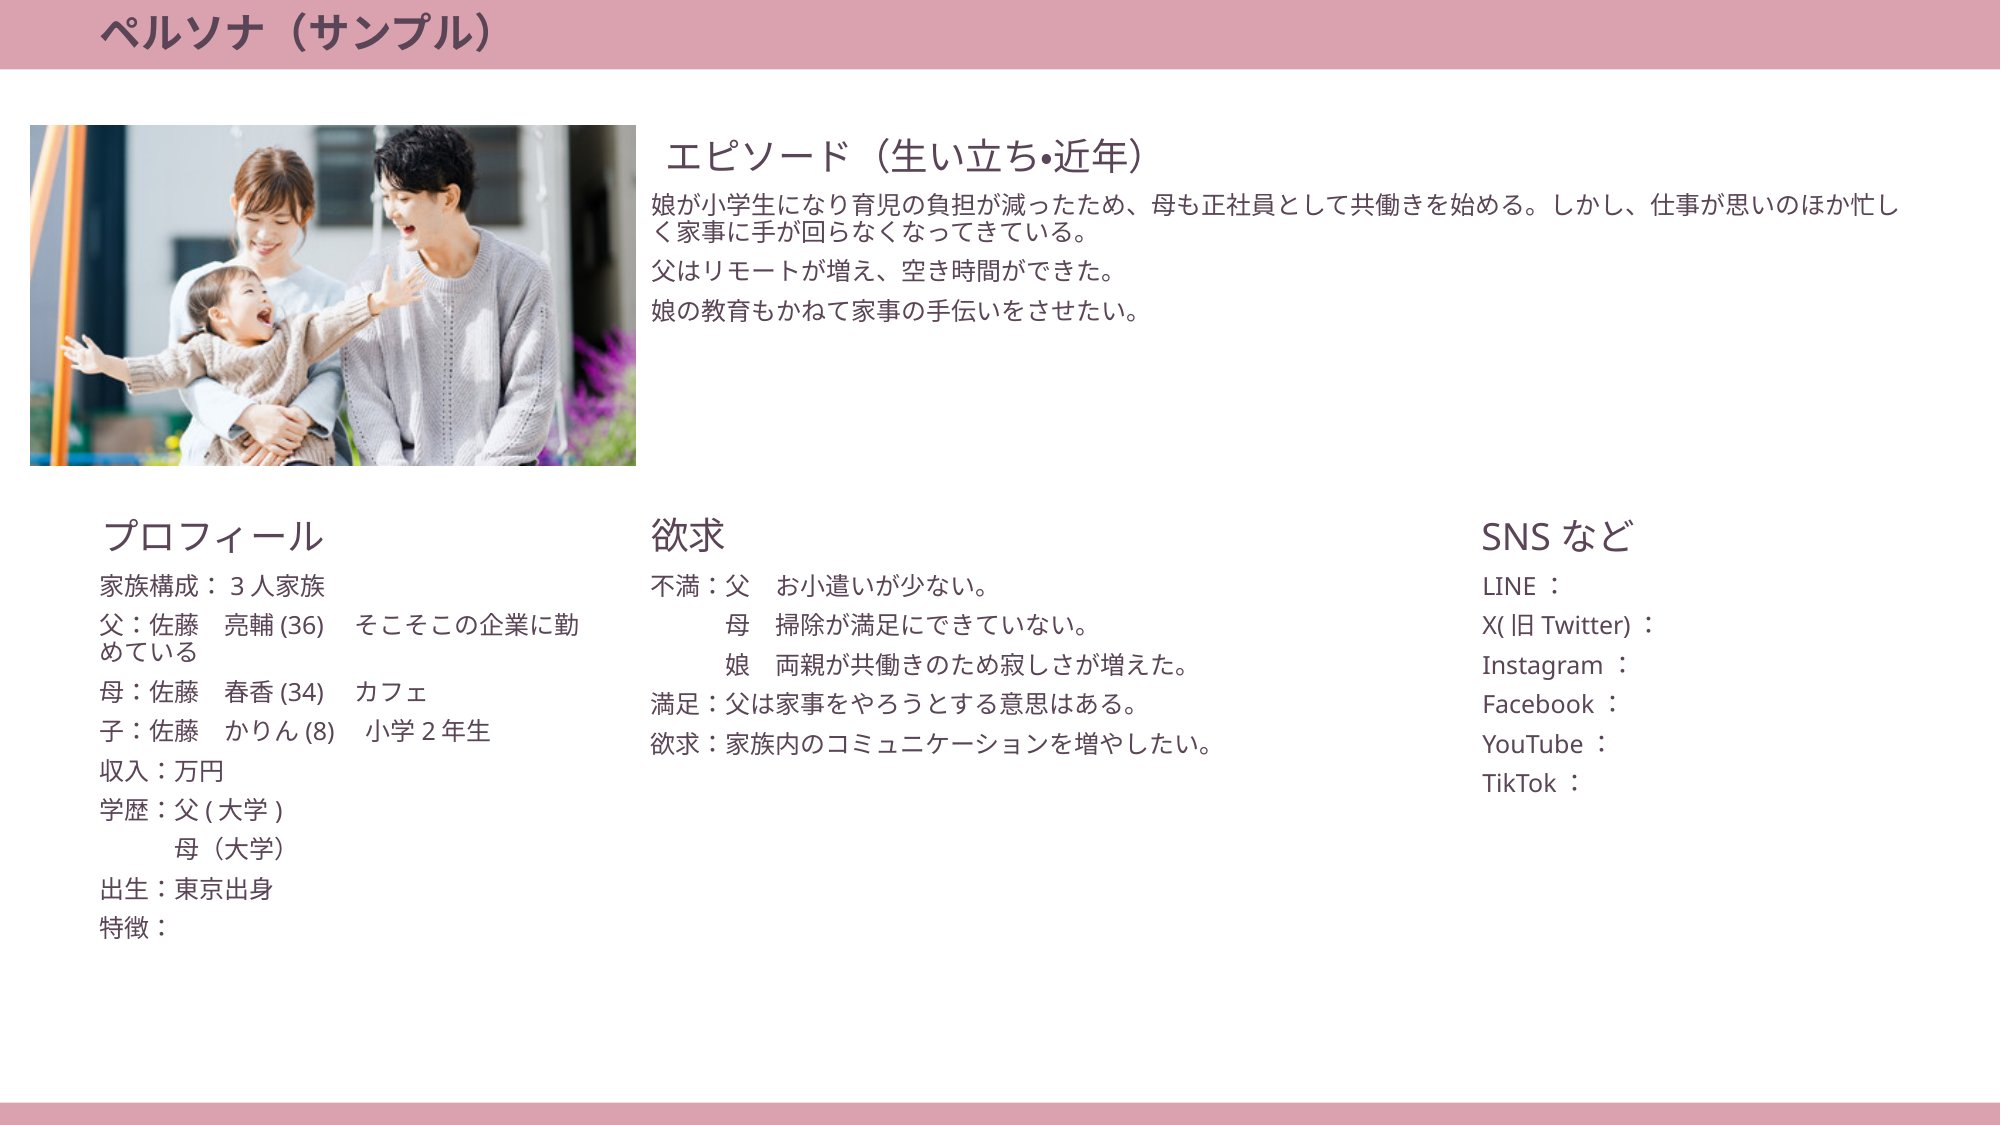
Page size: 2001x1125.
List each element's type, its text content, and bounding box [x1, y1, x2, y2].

list 不満：父 お小遣いが少ない。 母 掃除が満足にできていない。 娘 両親が共働きのため寂しさが増えた。 満足：父は家事をやろうとする意思はある。 欲求：家族内のコミュニケーションを増やしたい。 [635, 566, 1436, 1021]
list LINE： X(旧Twitter)： Instagram： Facebook： YouTube： TikTok： [1467, 566, 1937, 1021]
title ペルソナ（サンプル） [84, 0, 1937, 70]
list 娘が小学生になり育児の負担が減ったため、母も正社員として共働きを始める。しかし、仕事が思いのほか忙しく家事に手が回らなくなってきている。 父はリモートが増え、空き時間ができた。 娘の教育もかねて家事の手伝いをさせたい。 [636, 185, 1937, 485]
list 家族構成：3人家族 父：佐藤 亮輔(36) そこそこの企業に勤めている 母：佐藤 春香(34) カフェ 子：佐藤 かりん(8) 小学2年生 収入：万円 学歴：父(大学) 母（大学） 出生：東京出身 特徴： [84, 566, 598, 1021]
picture [30, 125, 636, 466]
